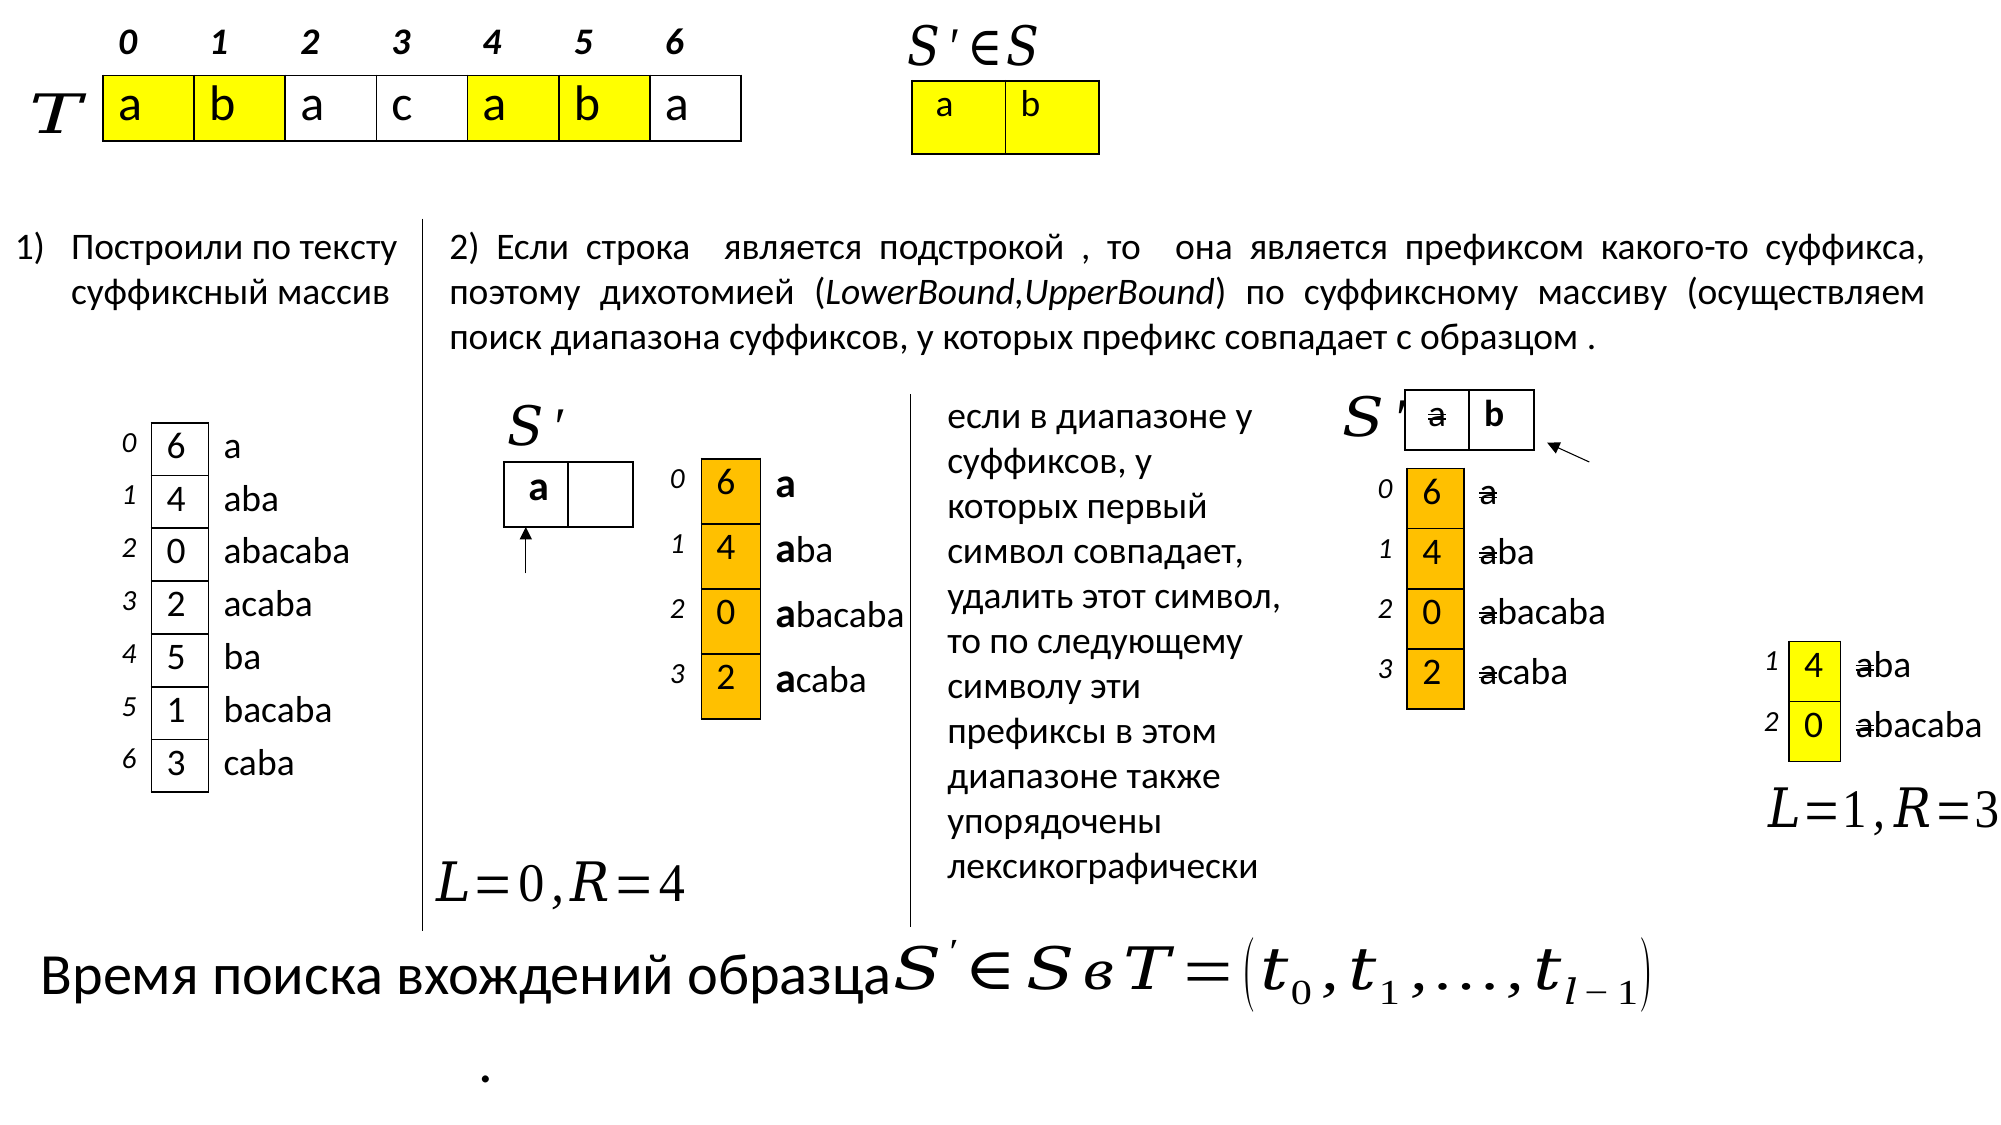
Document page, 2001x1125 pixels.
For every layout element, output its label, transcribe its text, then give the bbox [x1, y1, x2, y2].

table_cell a [104, 76, 193, 140]
table_cell b [560, 76, 649, 140]
table_cell abacaba [209, 528, 386, 581]
table_header 3 [376, 19, 468, 75]
table_cell a [651, 76, 740, 140]
table_cell aba [209, 476, 386, 528]
table_cell a [286, 76, 376, 140]
table_cell abacaba [1841, 701, 2000, 762]
table_cell 2 [1749, 701, 1788, 762]
table_cell acaba [1465, 649, 1641, 709]
table_cell abacaba [1465, 589, 1641, 649]
table_header 0 [1362, 469, 1406, 529]
table_cell 3 [1362, 649, 1406, 709]
table_cell aba [911, 524, 920, 589]
table_cell 2 [107, 528, 151, 581]
table_cell 3 [655, 654, 701, 719]
table_header a [913, 82, 1005, 153]
table_cell 4 [107, 634, 151, 687]
table_header aba [1841, 641, 2000, 701]
table_cell aba [1465, 529, 1641, 589]
table_header a [1465, 469, 1641, 529]
table_cell 0 [1790, 702, 1840, 761]
table_cell 2 [702, 655, 760, 718]
table_cell acaba [911, 654, 920, 719]
table_header 0 [107, 423, 151, 476]
table_cell bacaba [209, 687, 386, 739]
table_cell 1 [1362, 529, 1406, 589]
table_cell 5 [152, 635, 208, 686]
table_header 2 [285, 19, 376, 75]
table_header a [505, 463, 567, 526]
table_cell 3 [152, 740, 208, 791]
table_header 6 [702, 460, 760, 523]
table_header 0 [103, 19, 194, 75]
table_cell c [377, 76, 467, 140]
table_cell 2 [655, 589, 701, 654]
table_cell 0 [702, 590, 760, 653]
table_cell 5 [107, 687, 151, 739]
table_header a [761, 459, 910, 524]
table_cell 1 [655, 524, 701, 589]
table_cell 2 [1362, 589, 1406, 649]
table_cell a [468, 76, 558, 140]
table_header b [1470, 391, 1533, 449]
table_header 0 [655, 459, 701, 524]
table_header 6 [1408, 469, 1463, 528]
table_cell 3 [107, 581, 151, 634]
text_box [1547, 442, 1590, 462]
table_header 6 [650, 19, 741, 75]
table_cell 4 [152, 476, 208, 527]
table_cell 4 [1408, 529, 1463, 588]
table_cell caba [209, 739, 386, 792]
table_cell ba [209, 634, 386, 687]
table_header 4 [468, 19, 559, 75]
table_cell 1 [107, 476, 151, 528]
table_header b [1006, 82, 1098, 153]
table_header 4 [1790, 642, 1840, 701]
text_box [21, 928, 1656, 1095]
table_cell abacaba [911, 589, 920, 654]
table_cell abacaba [761, 589, 910, 654]
table_header [569, 463, 632, 526]
table_cell 2 [152, 582, 208, 633]
table_cell acaba [761, 654, 910, 719]
table_cell 0 [1408, 590, 1463, 648]
table_cell acaba [209, 581, 386, 634]
table_header a [209, 423, 386, 476]
text_box если в диапазоне у суффиксов, у которых первый символ совпадает, удалить этот символ, то по следующему символу эти префиксы в этом диапазоне также упорядочены лексикографически [932, 383, 1302, 893]
table_cell 2 [1408, 650, 1463, 708]
table_cell 0 [152, 529, 208, 580]
table_header 1 [194, 19, 285, 75]
table_cell 6 [107, 739, 151, 792]
table_cell b [195, 76, 284, 140]
table_cell 1 [152, 688, 208, 739]
table_header 5 [559, 19, 650, 75]
table_cell 4 [702, 525, 760, 588]
table_cell aba [761, 524, 910, 589]
table_header 1 [1749, 641, 1788, 701]
table_header a [1406, 391, 1468, 449]
table_header a [911, 459, 920, 524]
table_header 6 [152, 424, 208, 475]
